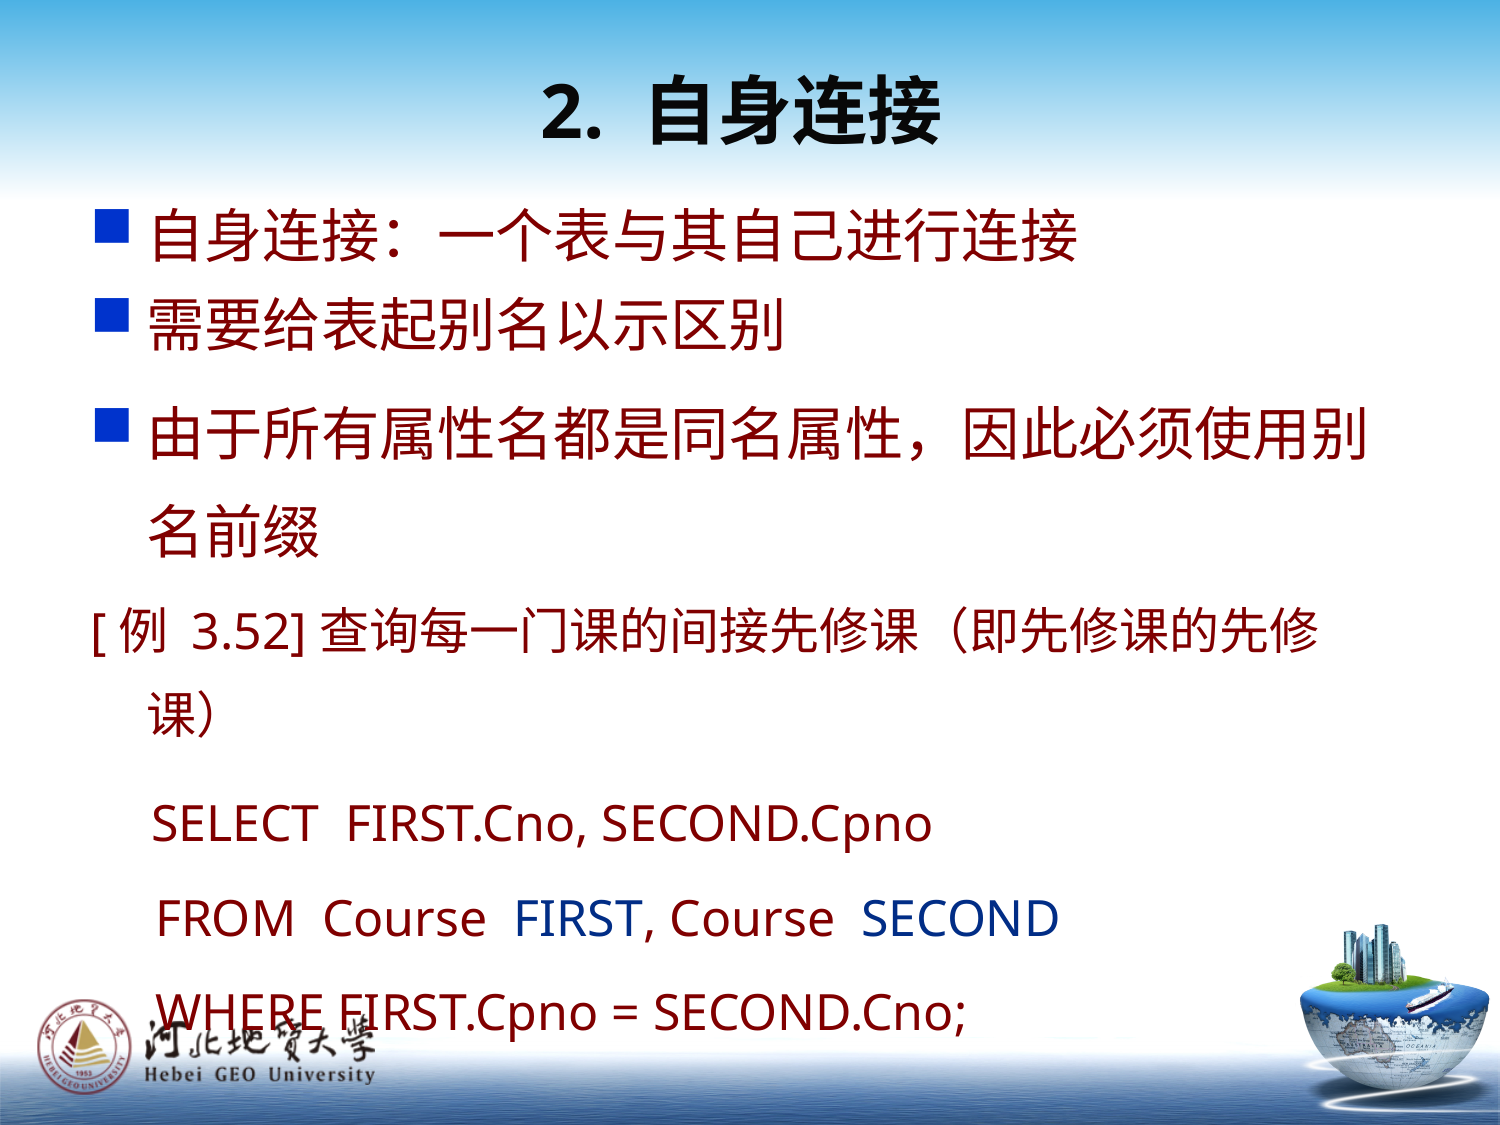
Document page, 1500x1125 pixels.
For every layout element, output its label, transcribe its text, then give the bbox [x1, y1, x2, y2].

picture [0, 970, 1500, 1125]
list 自身连接：一个表与其自己进行连接 需要给表起别名以示区别 由于所有属性名都是同名属性，因此必须使用别名前缀 [例 3.52]查询每一门课的间接先修课（即先修课的先修课） SELECT FIRST.Cno, SECOND.Cpno FROM Course FIRST, Course SECOND WHERE FIRST.Cpno = SECOND.Cno; [74, 184, 1426, 982]
title 2. 自身连接 [74, 37, 1426, 181]
